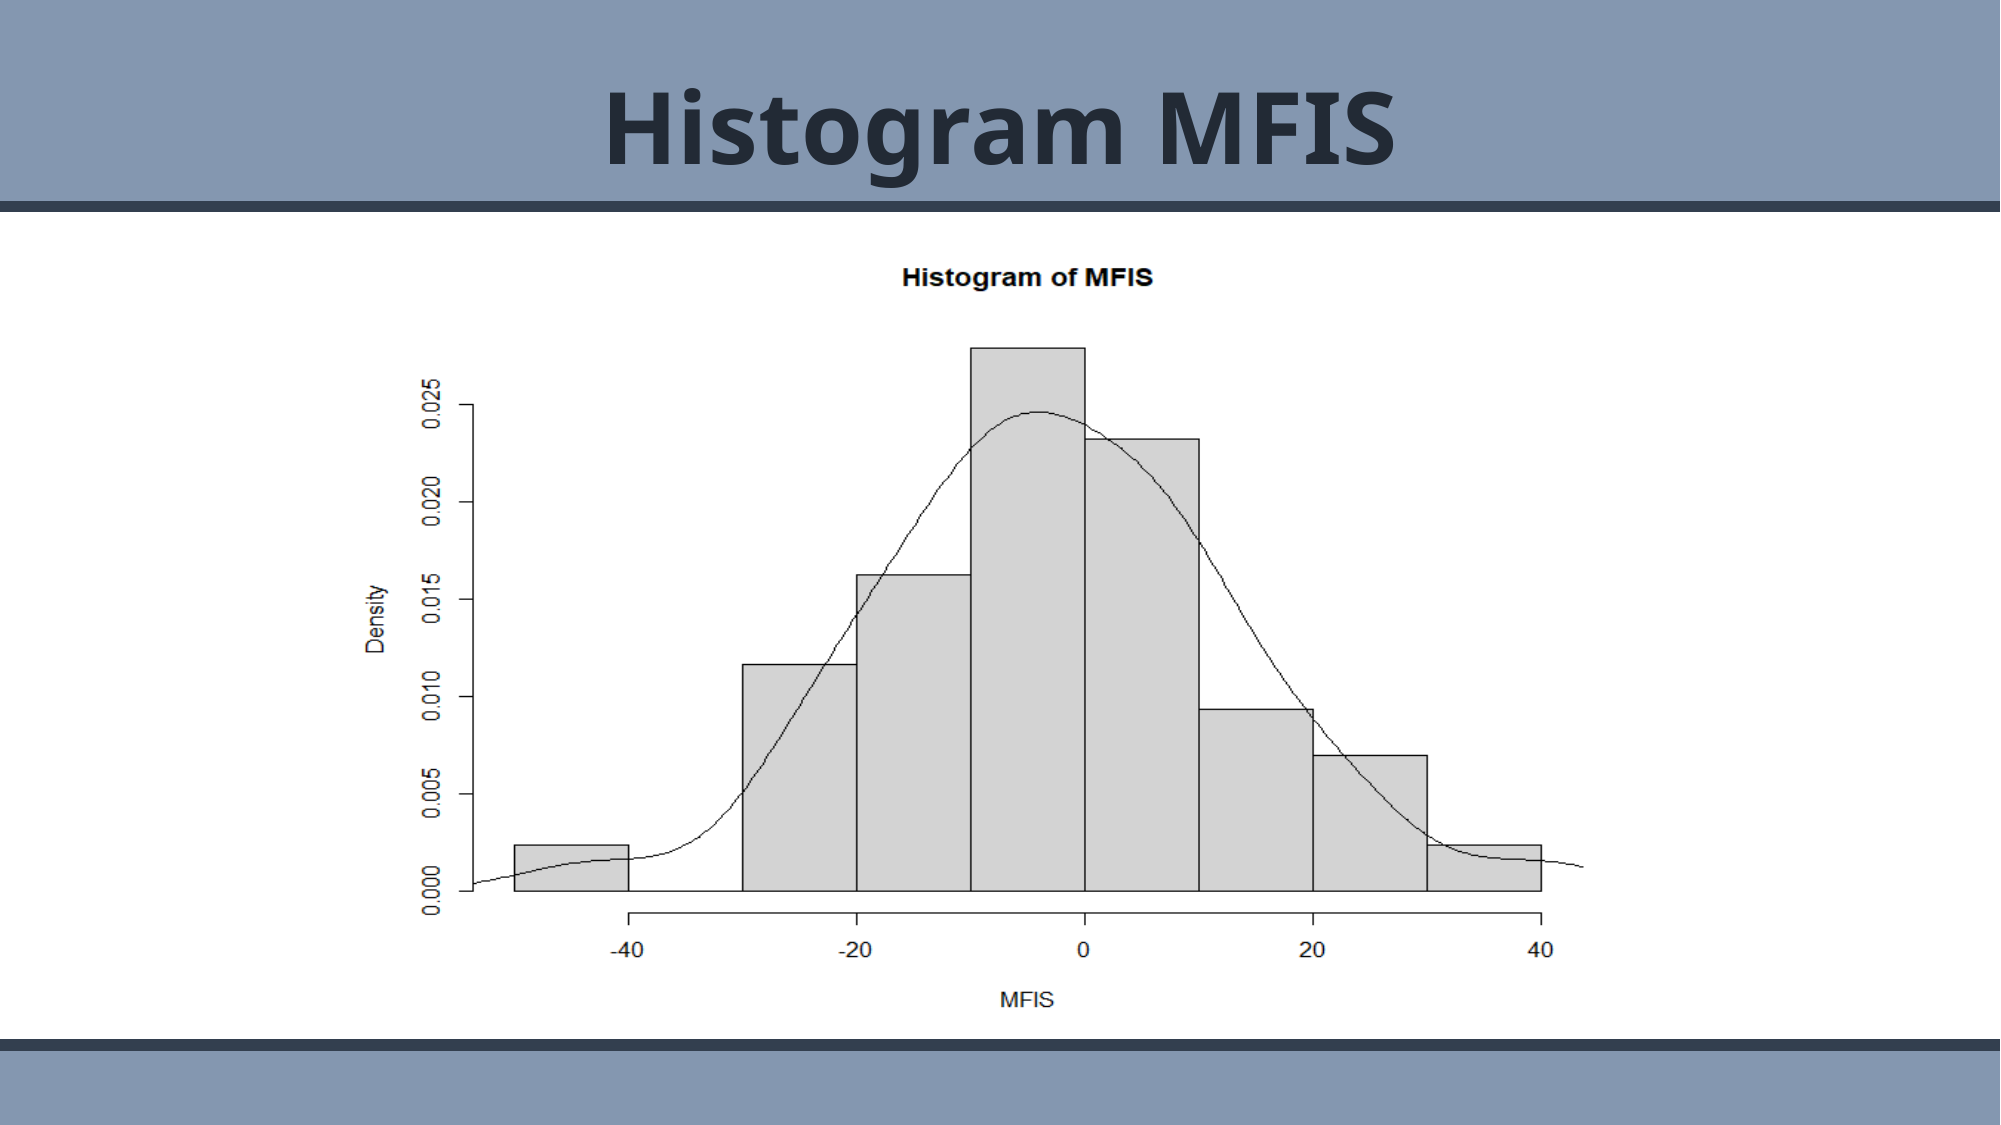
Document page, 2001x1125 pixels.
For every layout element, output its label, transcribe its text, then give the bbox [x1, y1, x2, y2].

title Histogram MFIS [137, 52, 1863, 213]
text_box [0, 1039, 2000, 1051]
text_box [0, 212, 2000, 1039]
text_box [1863, 201, 2000, 212]
picture [357, 226, 1643, 1038]
text_box [0, 201, 137, 212]
